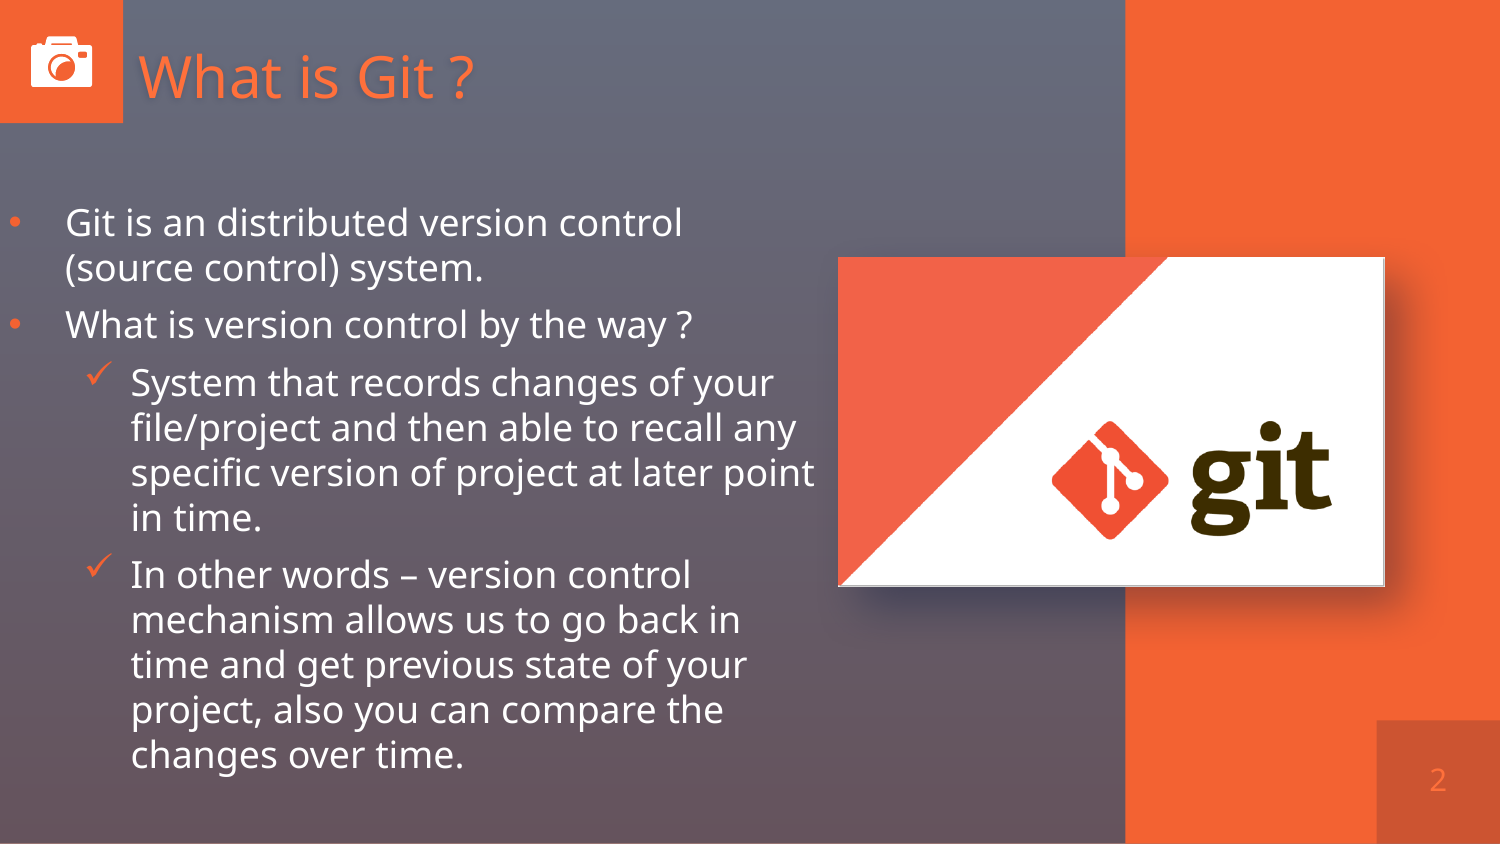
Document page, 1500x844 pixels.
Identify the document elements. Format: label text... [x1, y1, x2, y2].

list Git is an distributed version control (source control) system. What is version control by the way ? System that records changes of your file/project and then able to recall any specific version of project at later point in time. In other words – version control mechanism allows us to go back in time and get previous state of your project, also you can compare the changes over time. [8, 141, 821, 829]
picture [837, 257, 1386, 587]
title What is Git ? [138, 28, 897, 111]
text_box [30, 35, 93, 88]
slide_number 2 [1376, 720, 1500, 844]
